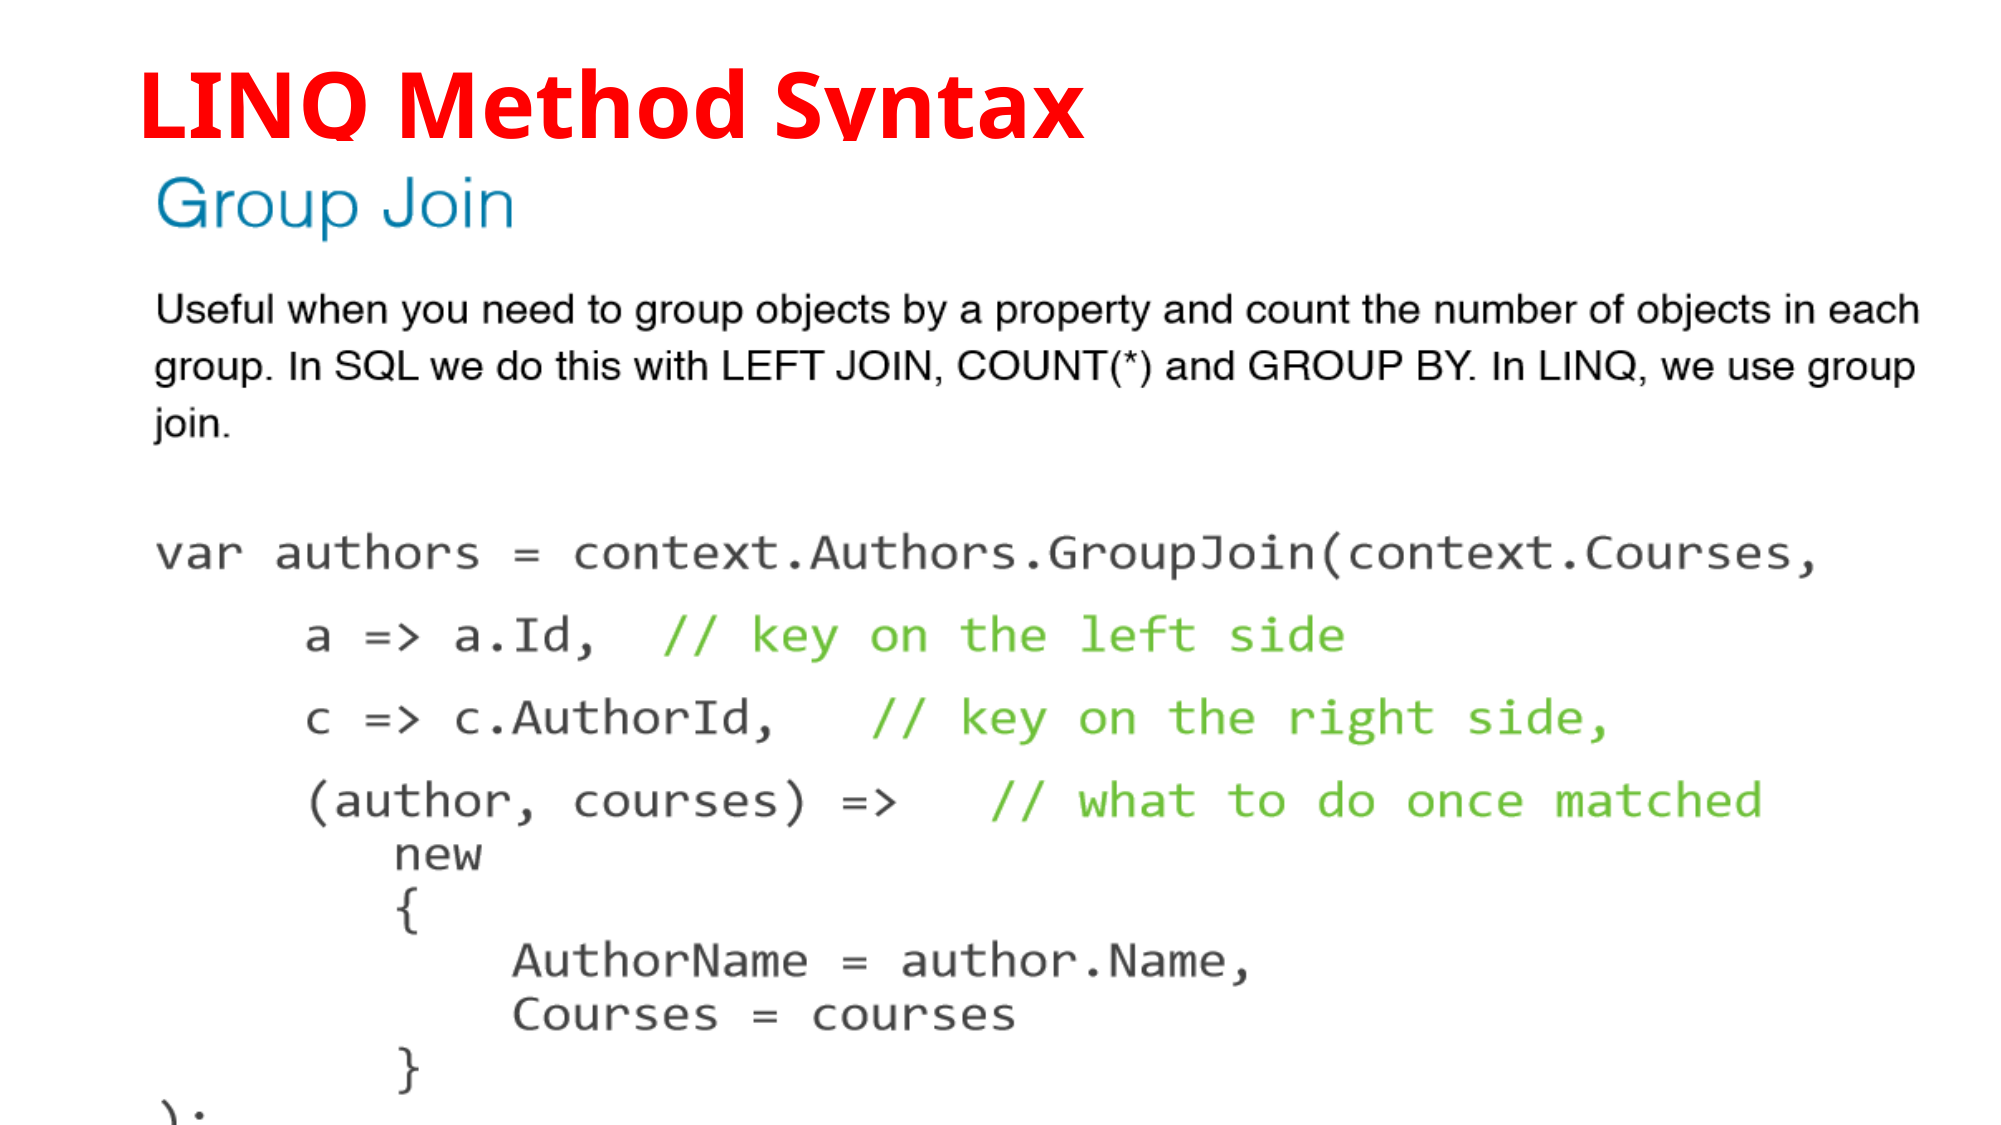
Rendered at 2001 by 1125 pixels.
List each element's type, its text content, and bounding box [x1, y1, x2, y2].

picture [137, 141, 1933, 1125]
title LINQ Method Syntax [121, 0, 1847, 218]
